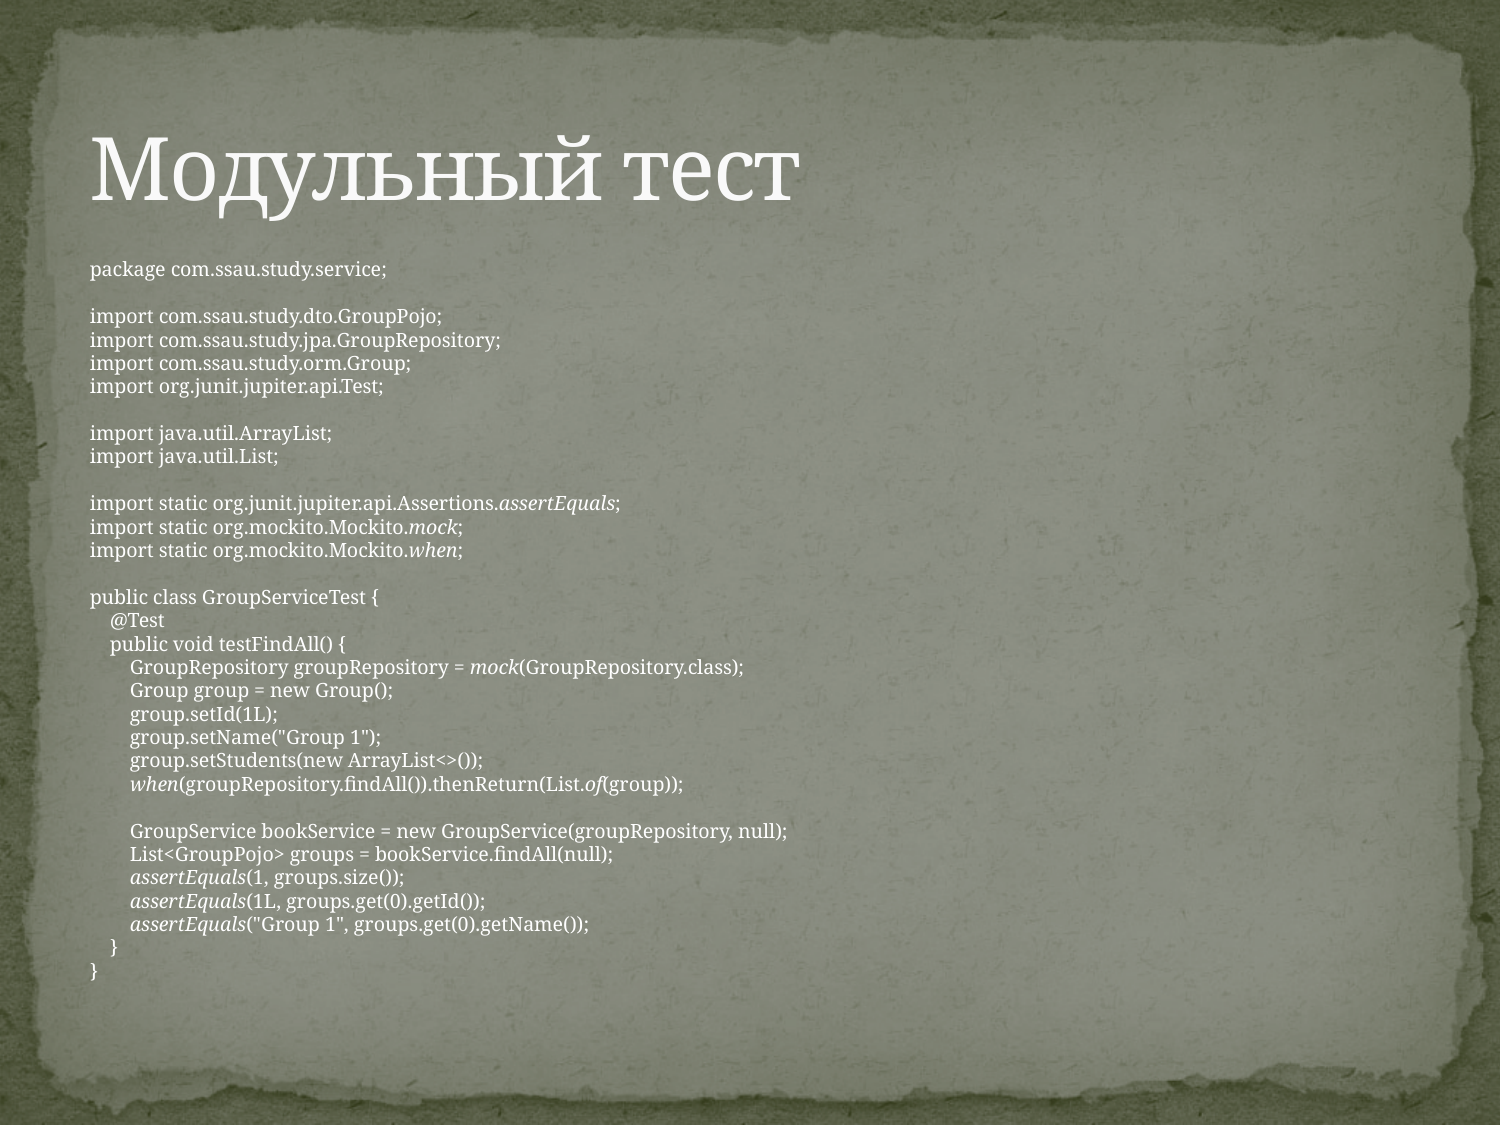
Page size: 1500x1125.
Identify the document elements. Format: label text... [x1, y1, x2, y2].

title Модульный тест [74, 24, 1425, 225]
list package com.ssau.study.service; import com.ssau.study.dto.GroupPojo; import com.ssau.study.jpa.GroupRepository; import com.ssau.study.orm.Group; import org.junit.jupiter.api.Test; import java.util.ArrayList; import java.util.List; import static org.junit.jupiter.api.Assertions.assertEquals; import static org.mockito.Mockito.mock; import static org.mockito.Mockito.when; public class GroupServiceTest { @Test public void testFindAll() { GroupRepository groupRepository = mock(GroupRepository.class); Group group = new Group(); group.setId(1L); group.setName("Group 1"); group.setStudents(new ArrayList<>()); when(groupRepository.findAll()).thenReturn(List.of(group)); GroupService bookService = new GroupService(groupRepository, null); List<GroupPojo> groups = bookService.findAll(null); assertEquals(1, groups.size()); assertEquals(1L, groups.get(0).getId()); assertEquals("Group 1", groups.get(0).getName()); } } [75, 249, 1425, 1000]
